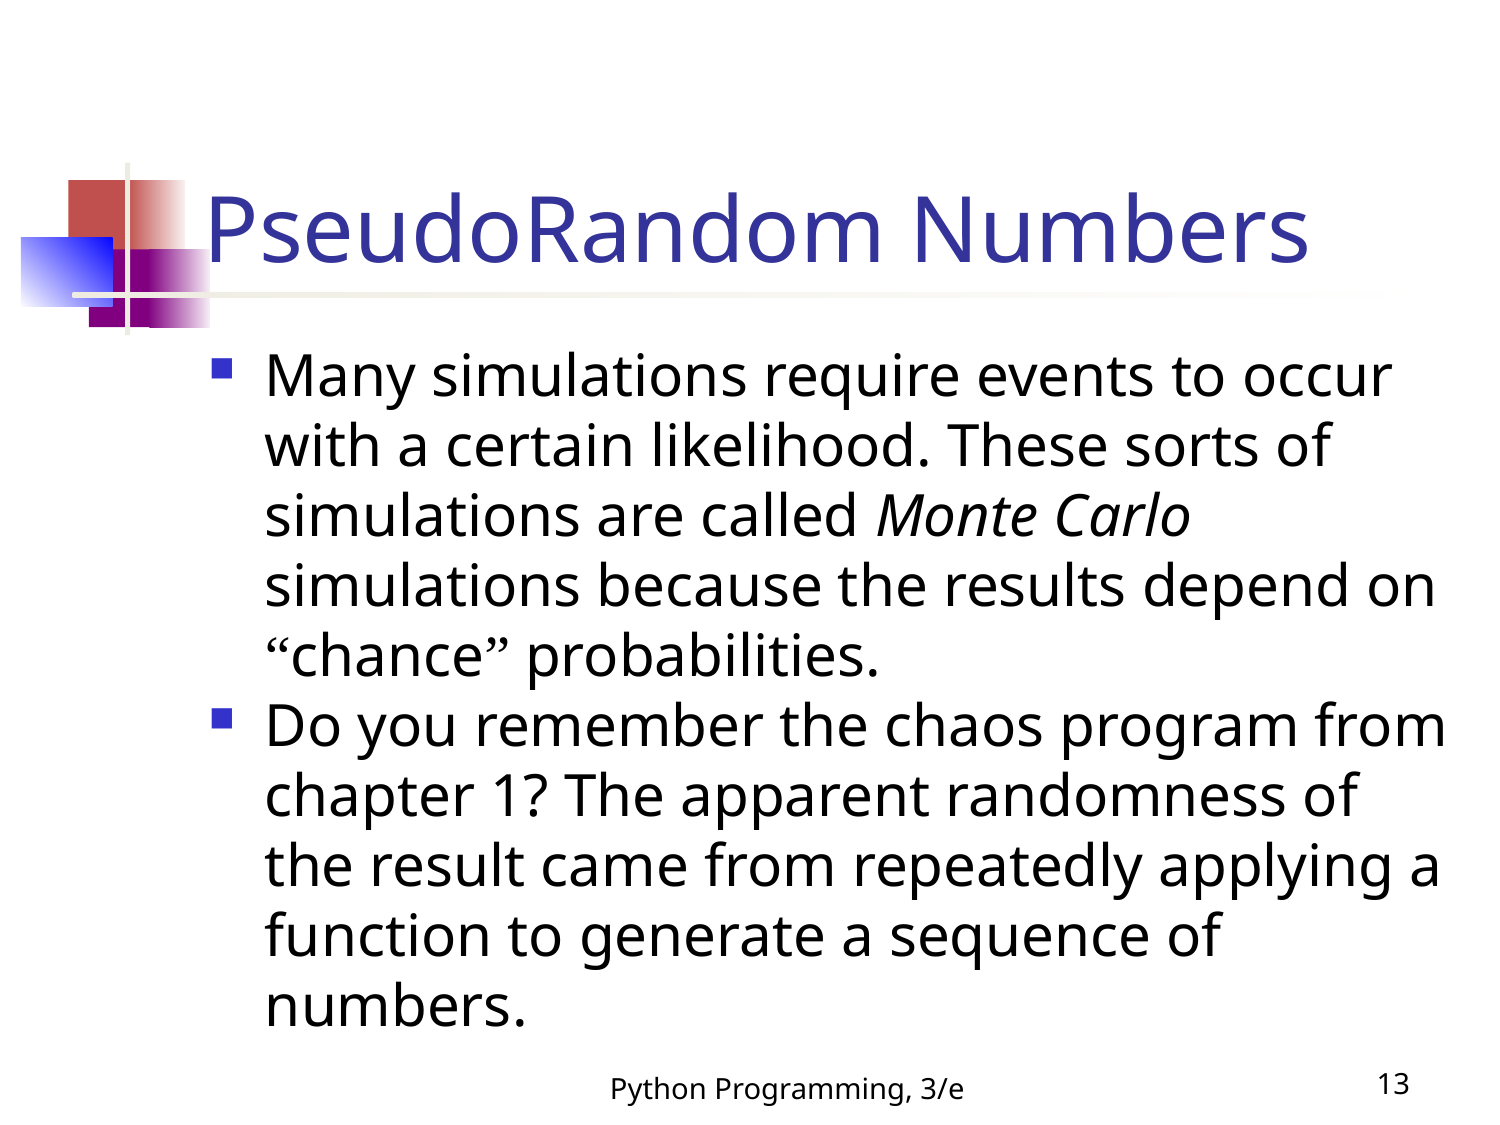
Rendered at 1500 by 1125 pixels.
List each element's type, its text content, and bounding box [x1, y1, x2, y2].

text_box PseudoRandom Numbers [188, 101, 1467, 289]
text_box Many simulations require events to occur with a certain likelihood. These sorts of simulations are called Monte Carlo simulations because the results depend on “chance” probabilities. Do you remember the chaos program from chapter 1? The apparent randomness of the result came from repeatedly applying a function to generate a sequence of numbers. [193, 331, 1469, 1006]
text_box Python Programming, 3/e [549, 1037, 1025, 1113]
text_box 1 [1112, 1037, 1425, 1113]
